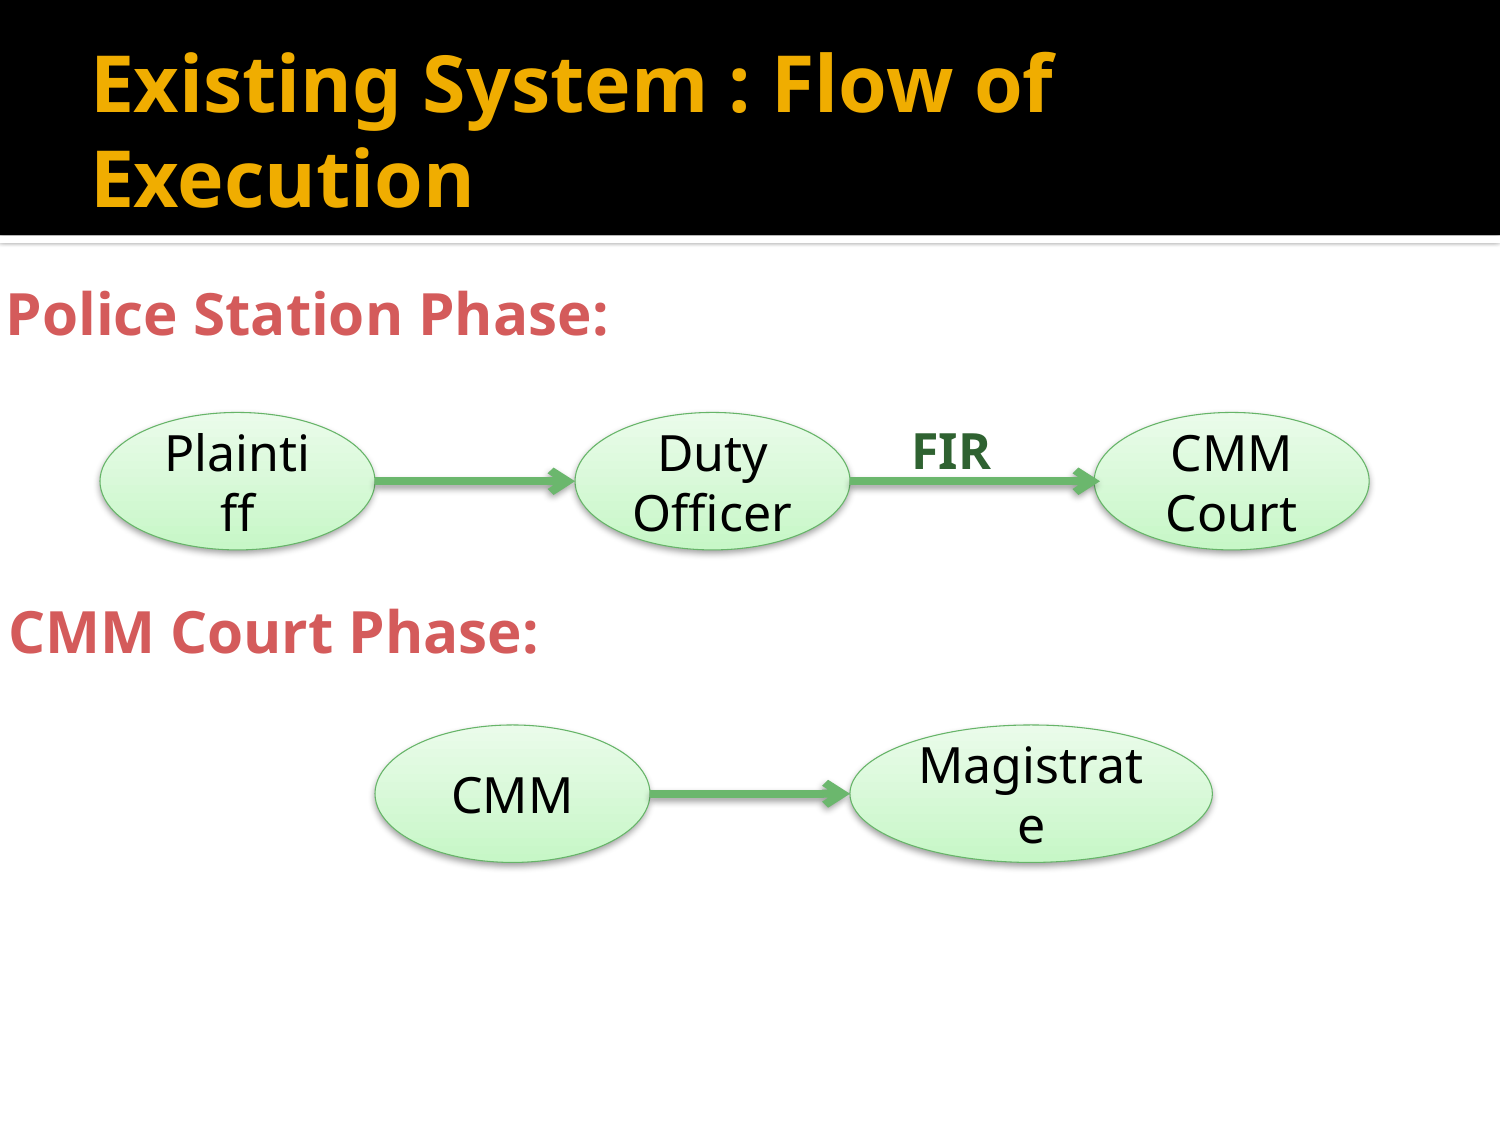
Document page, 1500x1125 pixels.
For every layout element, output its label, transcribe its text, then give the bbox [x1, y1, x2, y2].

text_box Magistrate [849, 724, 1213, 863]
text_box Duty Officer [574, 411, 851, 551]
text_box CMM Court [1094, 411, 1370, 551]
text_box Plaintiff [99, 411, 376, 551]
text_box CMM Court Phase: [0, 587, 554, 673]
text_box CMM [374, 724, 651, 863]
text_box Police Station Phase: [0, 269, 624, 355]
text_box FIR [896, 412, 1006, 481]
title Existing System : Flow of Execution [75, 25, 1425, 231]
